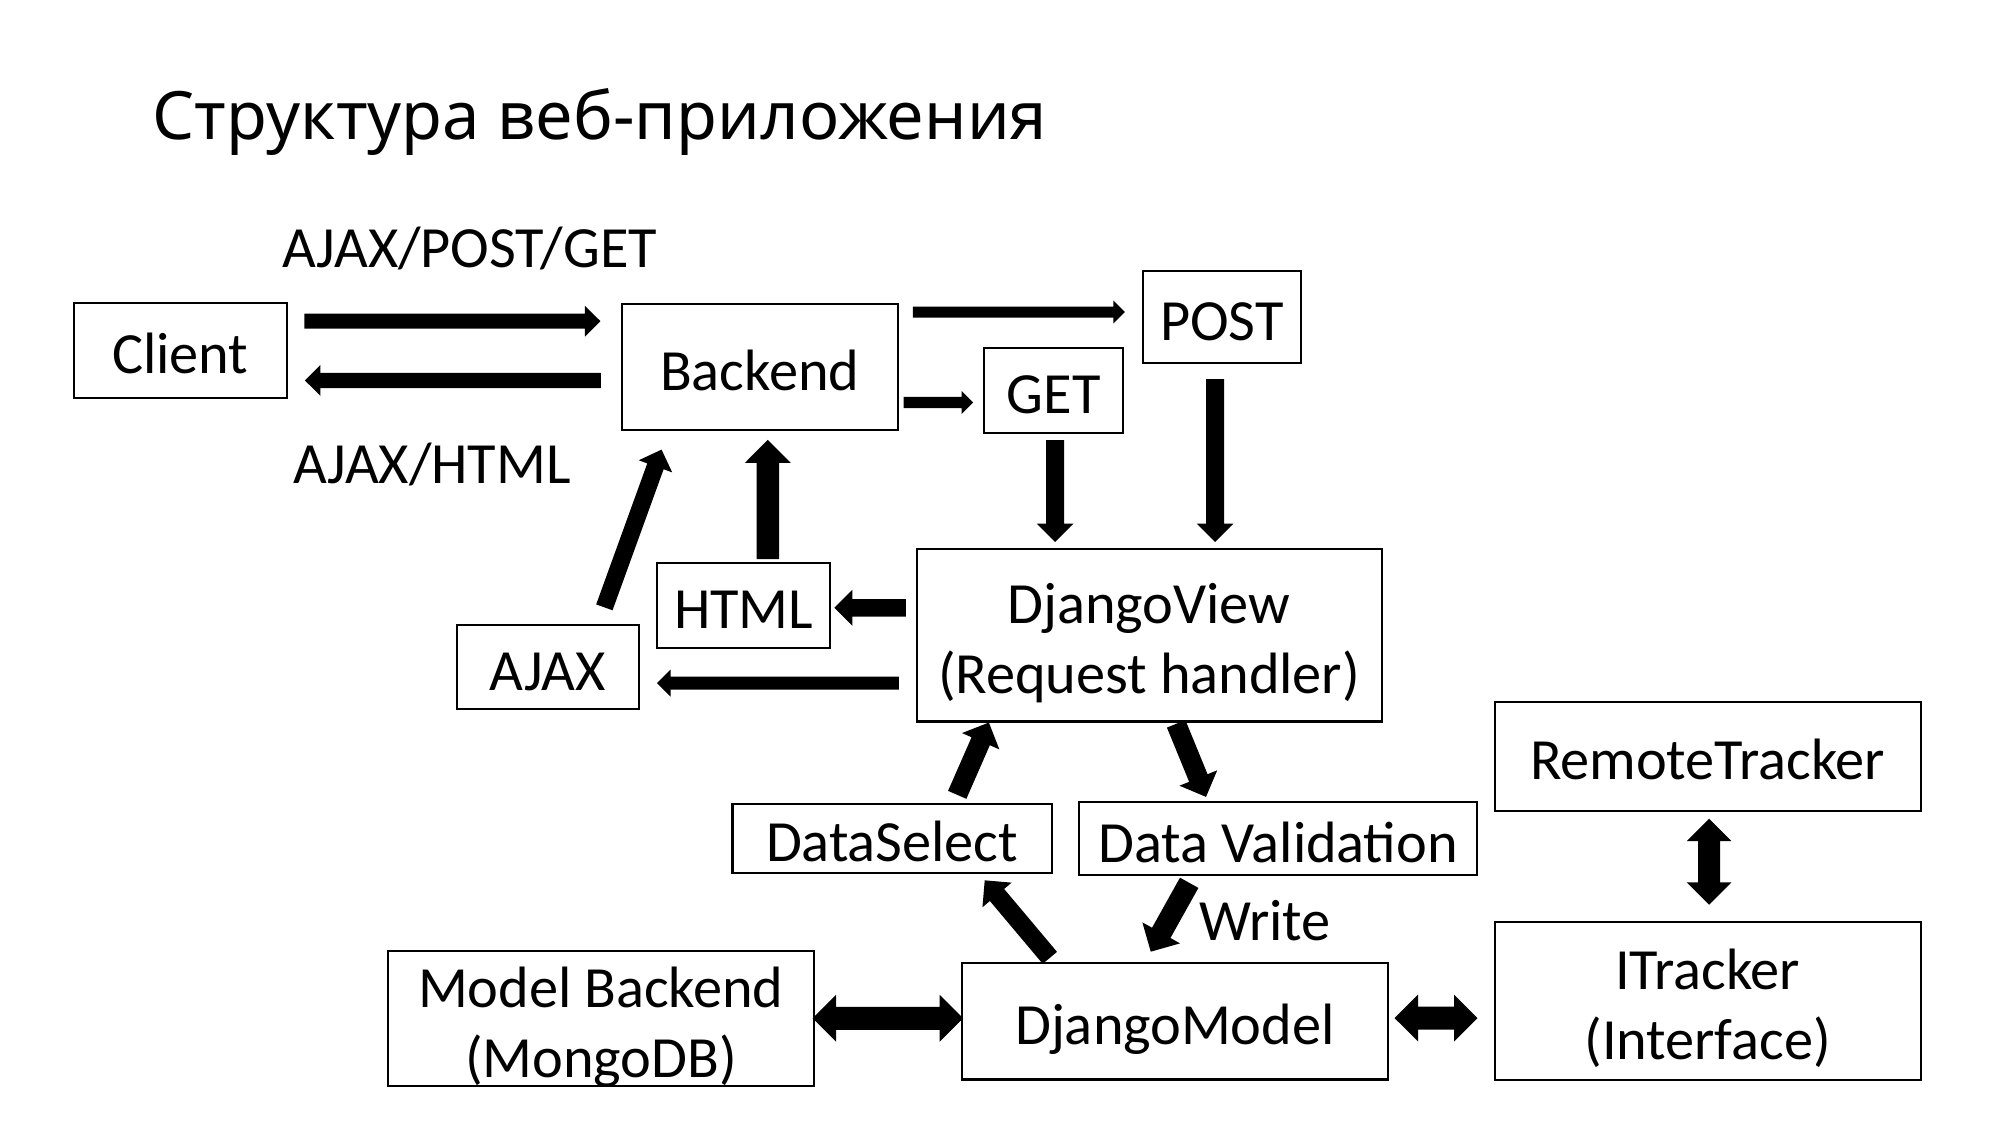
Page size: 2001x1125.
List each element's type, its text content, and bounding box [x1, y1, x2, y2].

text_box [596, 449, 673, 611]
text_box [812, 994, 964, 1042]
text_box Data Validation [1078, 801, 1478, 876]
text_box [1686, 818, 1732, 905]
text_box [1166, 720, 1218, 797]
text_box AJAX/POST/GET [267, 201, 673, 287]
text_box HTML [656, 562, 831, 649]
text_box [1394, 994, 1478, 1042]
text_box POST [1142, 270, 1302, 364]
text_box GET [983, 347, 1124, 434]
text_box [982, 880, 1058, 964]
text_box Model Backend (MongoDB) [387, 950, 815, 1087]
text_box Write [1184, 875, 1346, 960]
text_box [1036, 440, 1074, 543]
text_box [304, 305, 601, 337]
text_box AJAX/HTML [278, 417, 586, 503]
text_box [903, 390, 974, 415]
text_box Backend [621, 303, 899, 431]
text_box DjangoView (Request handler) [916, 548, 1383, 723]
title Структура веб-приложения [137, 59, 1863, 177]
text_box AJAX [456, 624, 640, 710]
text_box RemoteTracker [1494, 701, 1922, 812]
text_box ITracker (Interface) [1494, 921, 1922, 1081]
text_box [744, 439, 791, 560]
text_box DjangoModel [961, 962, 1389, 1081]
text_box [657, 669, 899, 697]
text_box [834, 589, 906, 626]
text_box [1196, 379, 1234, 543]
text_box [1142, 877, 1199, 952]
text_box [304, 365, 601, 396]
text_box [912, 300, 1125, 324]
text_box DataSelect [731, 803, 1053, 874]
text_box [948, 722, 1000, 799]
text_box Client [73, 302, 288, 399]
